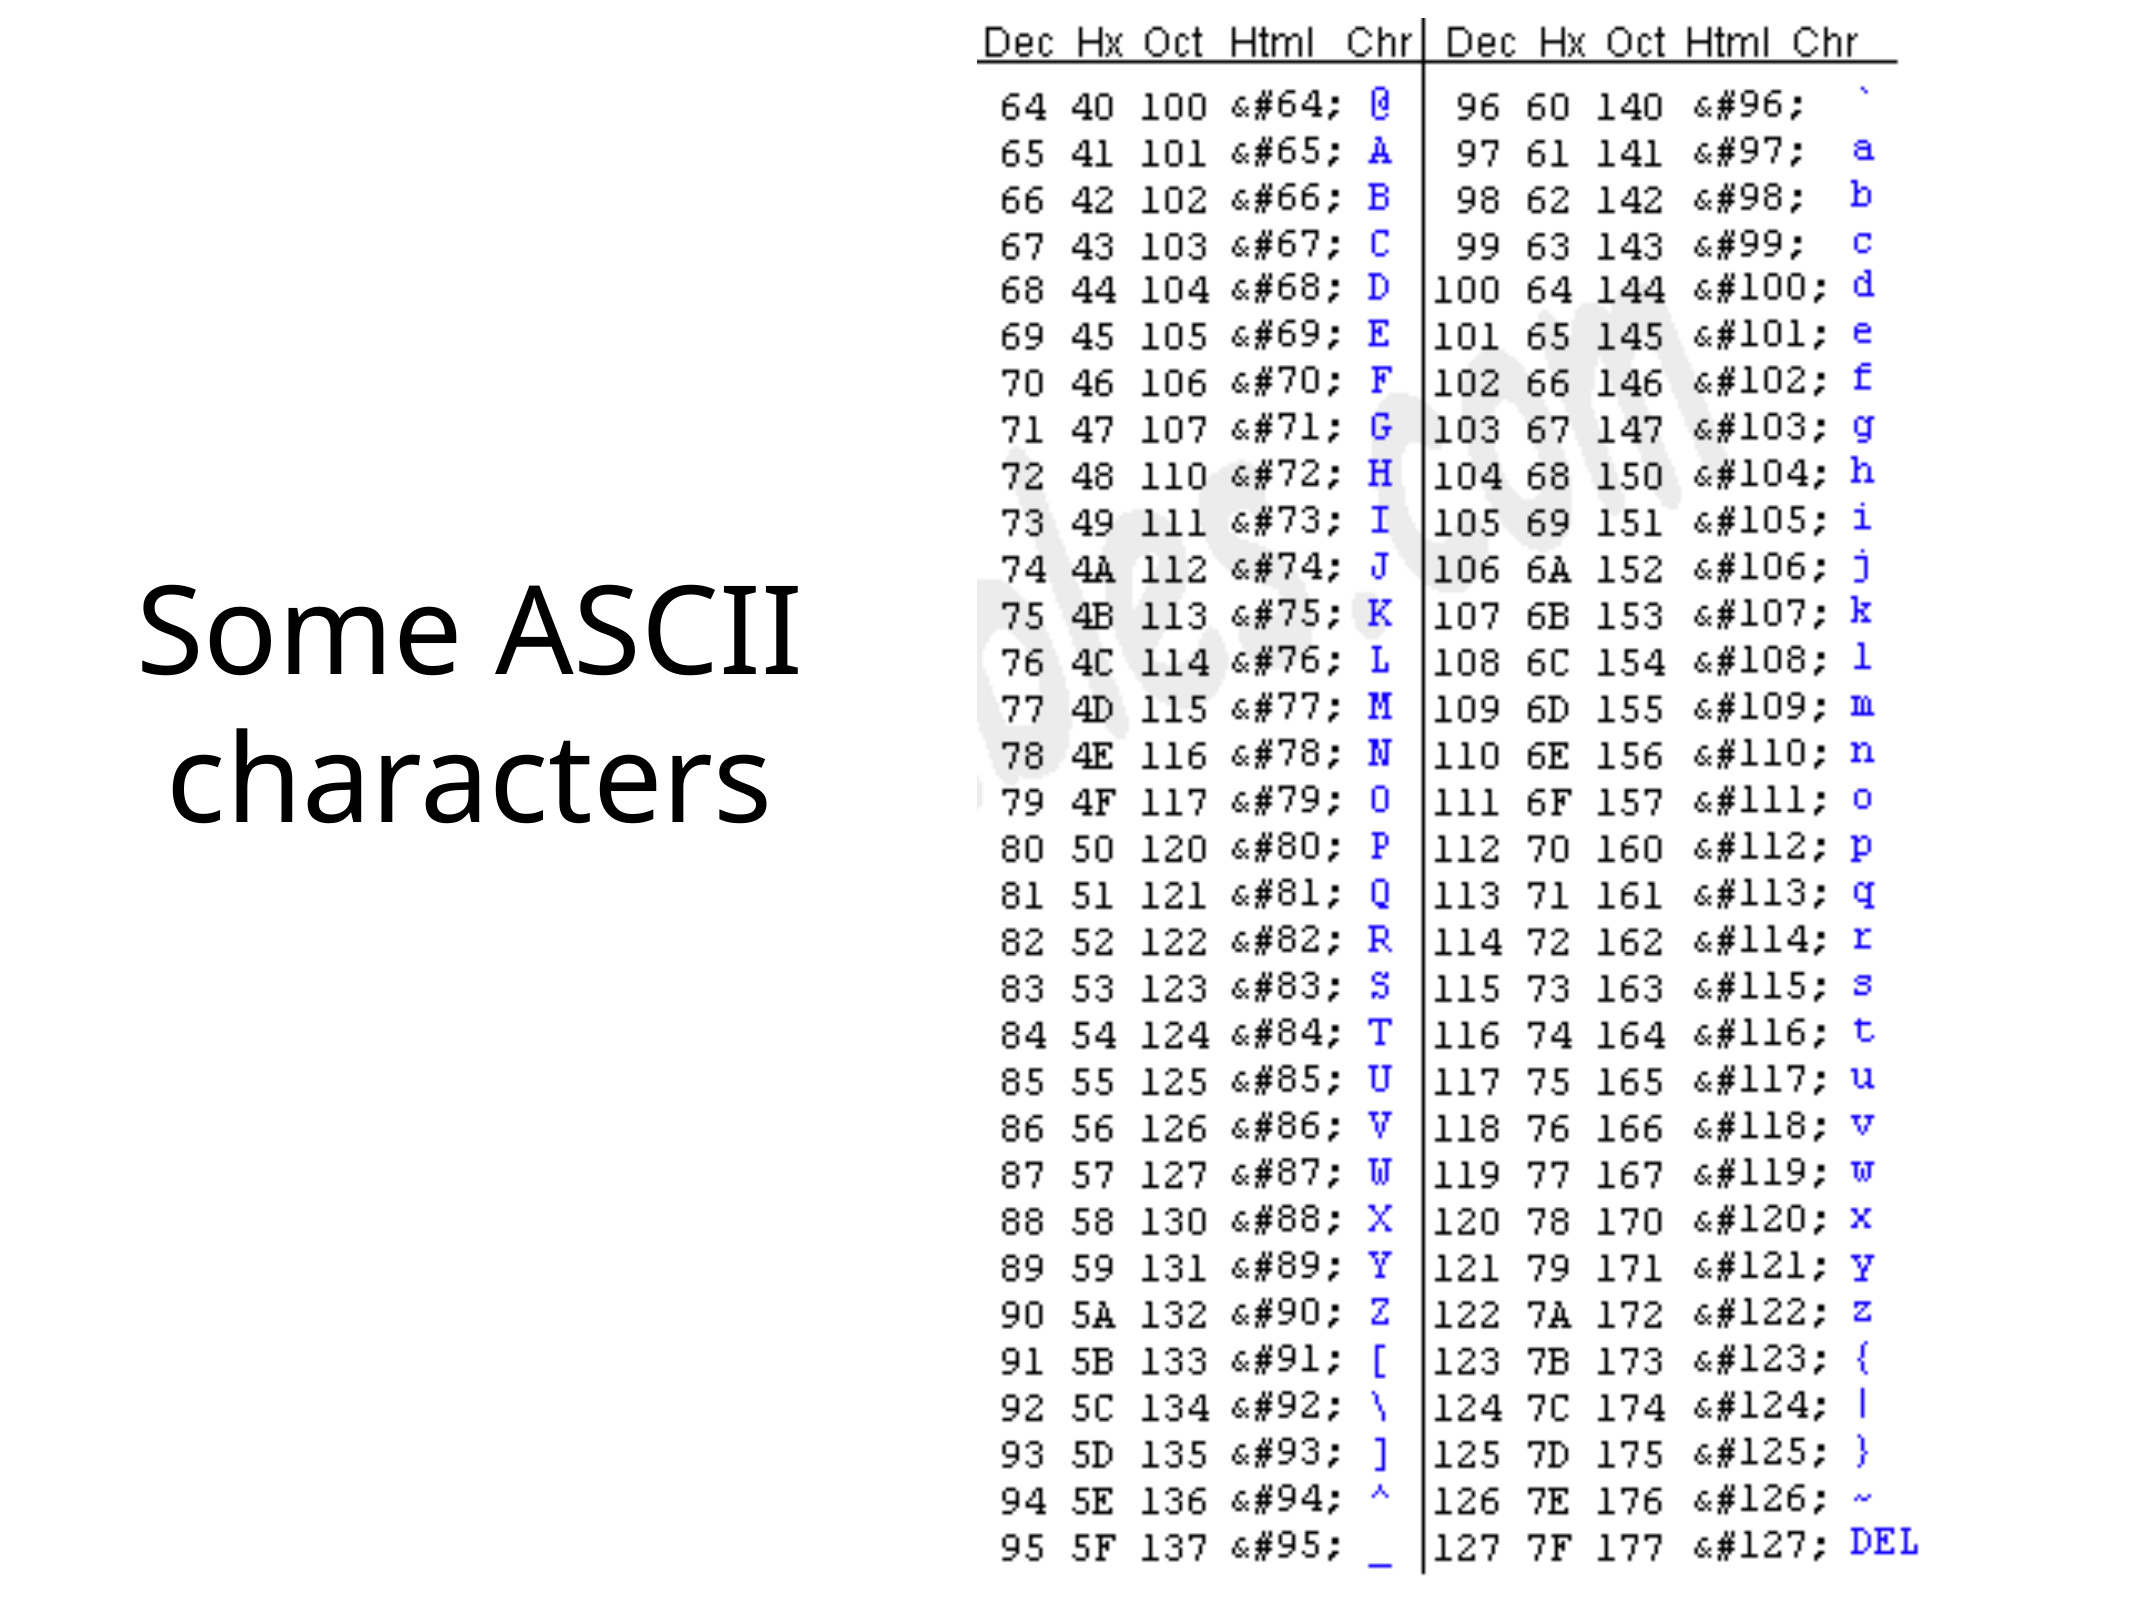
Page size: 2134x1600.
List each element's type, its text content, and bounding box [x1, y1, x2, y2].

title Some ASCII characters [39, 521, 901, 877]
picture [977, 18, 1932, 1582]
